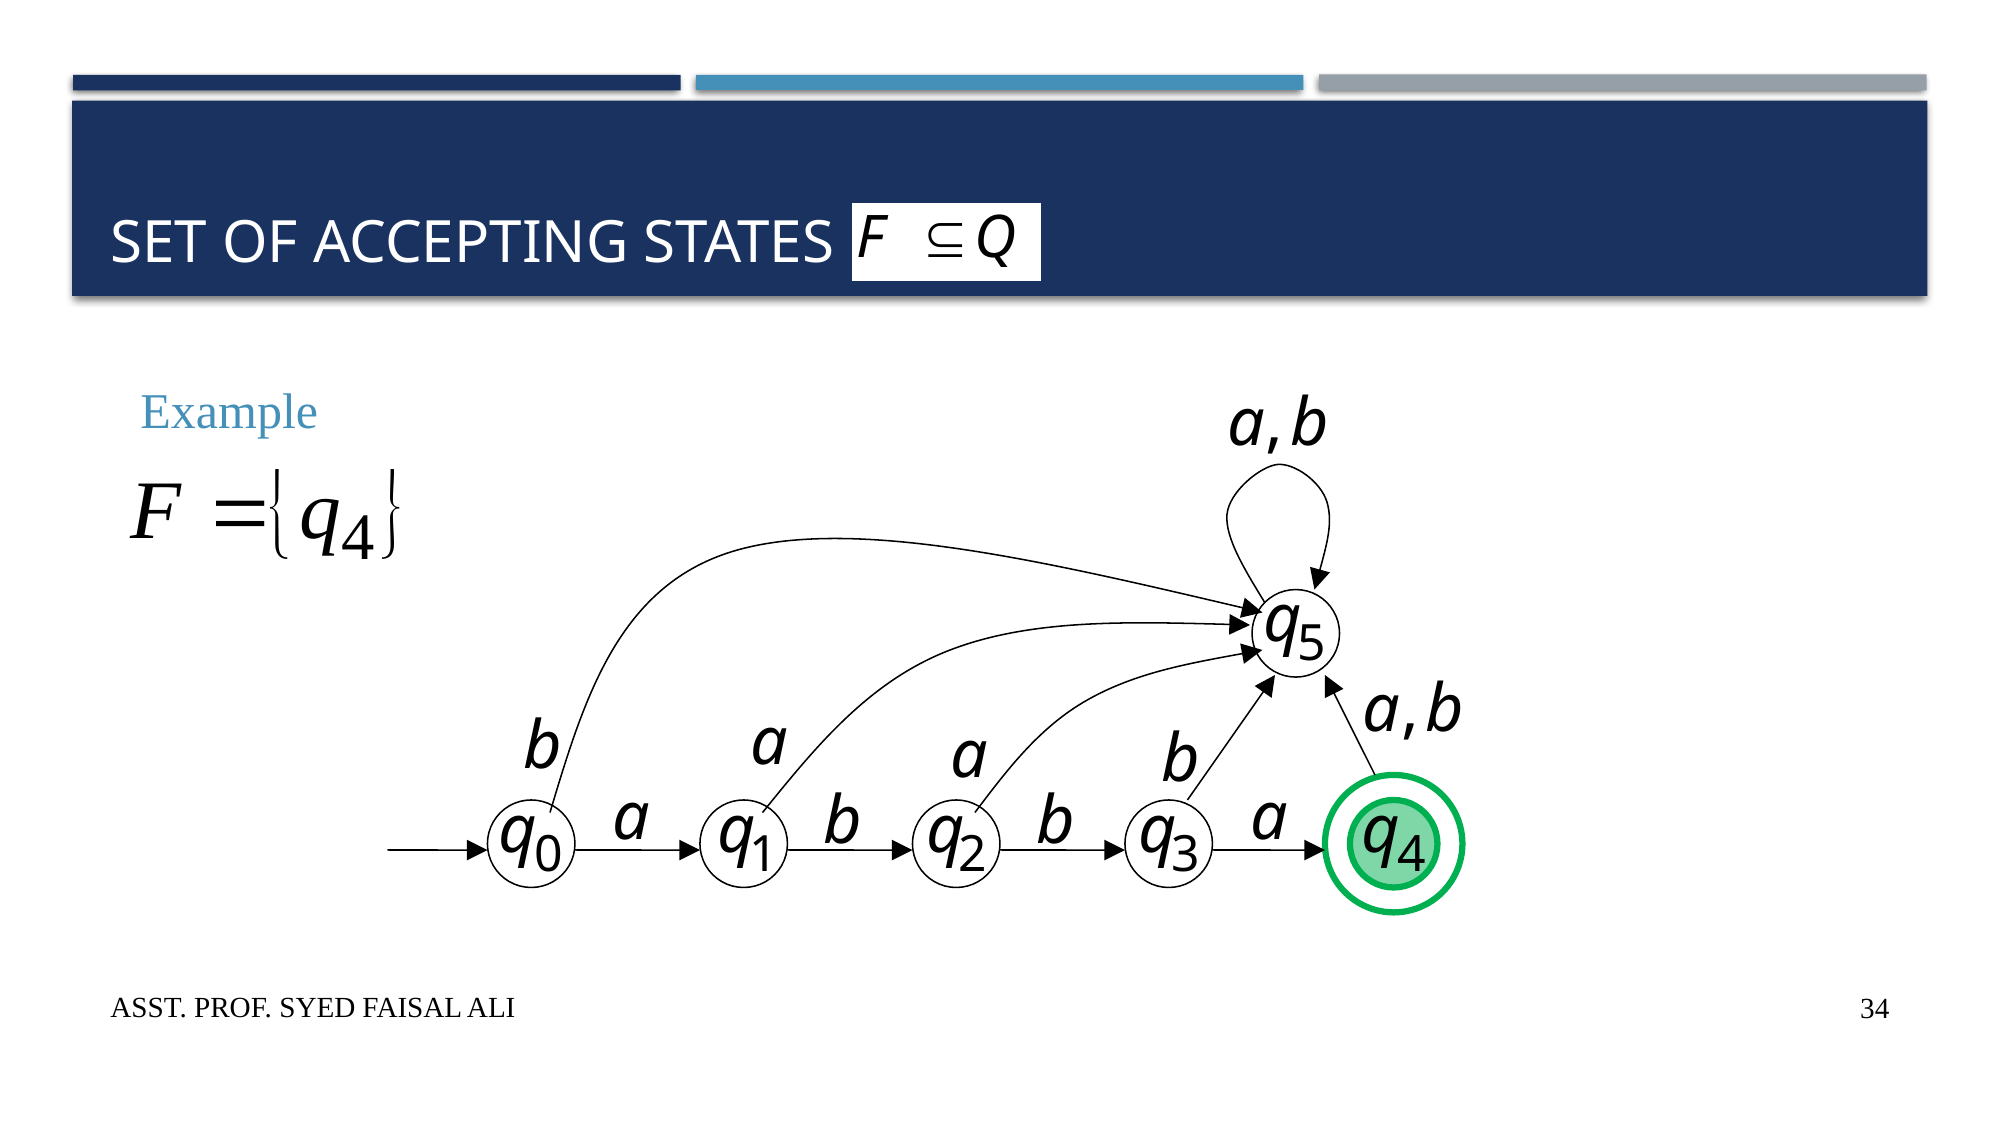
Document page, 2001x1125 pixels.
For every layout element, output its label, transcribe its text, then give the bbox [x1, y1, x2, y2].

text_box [1139, 799, 1205, 878]
list [95, 383, 1905, 962]
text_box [1036, 786, 1084, 851]
text_box [781, 820, 788, 867]
text_box [1252, 614, 1258, 648]
text_box [554, 538, 1258, 806]
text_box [1249, 799, 1294, 847]
text_box [1226, 472, 1330, 594]
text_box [1361, 799, 1432, 878]
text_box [1264, 589, 1332, 668]
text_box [1161, 724, 1209, 788]
text_box [1298, 839, 1325, 861]
text_box [912, 819, 920, 869]
text_box [1088, 839, 1126, 861]
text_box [824, 786, 872, 851]
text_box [499, 799, 570, 878]
text_box [1124, 818, 1133, 869]
slide_number 34 [1732, 977, 1905, 1037]
text_box [699, 813, 712, 874]
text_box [851, 202, 1042, 282]
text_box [1226, 388, 1338, 463]
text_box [926, 799, 992, 878]
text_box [524, 711, 572, 776]
text_box Example [125, 371, 334, 447]
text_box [611, 799, 657, 847]
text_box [749, 724, 794, 772]
footer Asst. Prof. Syed Faisal Ali [95, 976, 1230, 1037]
text_box [774, 619, 1251, 806]
text_box [1324, 786, 1463, 913]
text_box [986, 643, 1258, 801]
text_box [949, 736, 994, 784]
text_box [1214, 677, 1275, 763]
title Set of Accepting States [95, 115, 1905, 282]
text_box [661, 839, 700, 861]
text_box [718, 799, 776, 878]
text_box [487, 822, 493, 866]
text_box [876, 839, 913, 861]
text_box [124, 469, 411, 564]
text_box [387, 839, 488, 861]
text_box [1324, 674, 1474, 776]
